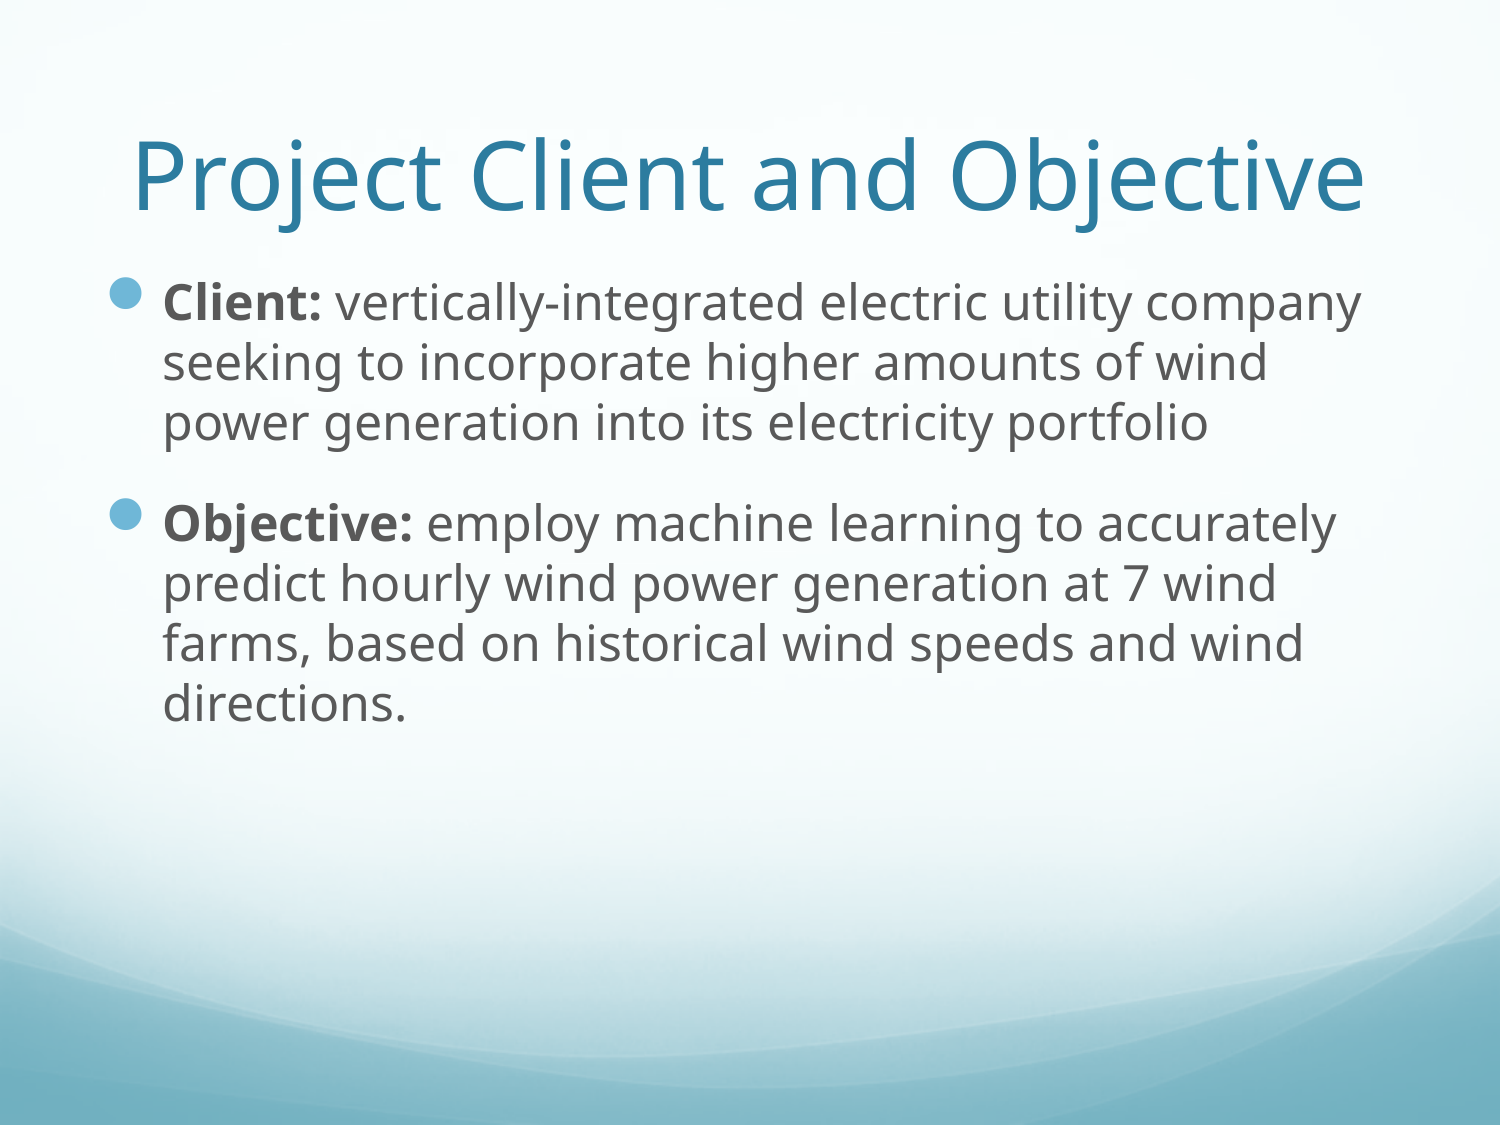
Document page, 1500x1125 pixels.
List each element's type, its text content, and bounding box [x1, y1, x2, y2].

list Client: vertically-integrated electric utility company seeking to incorporate higher amounts of wind power generation into its electricity portfolio Objective: employ machine learning to accurately predict hourly wind power generation at 7 wind farms, based on historical wind speeds and wind directions. [90, 262, 1410, 975]
title Project Client and Objective [90, 17, 1410, 237]
